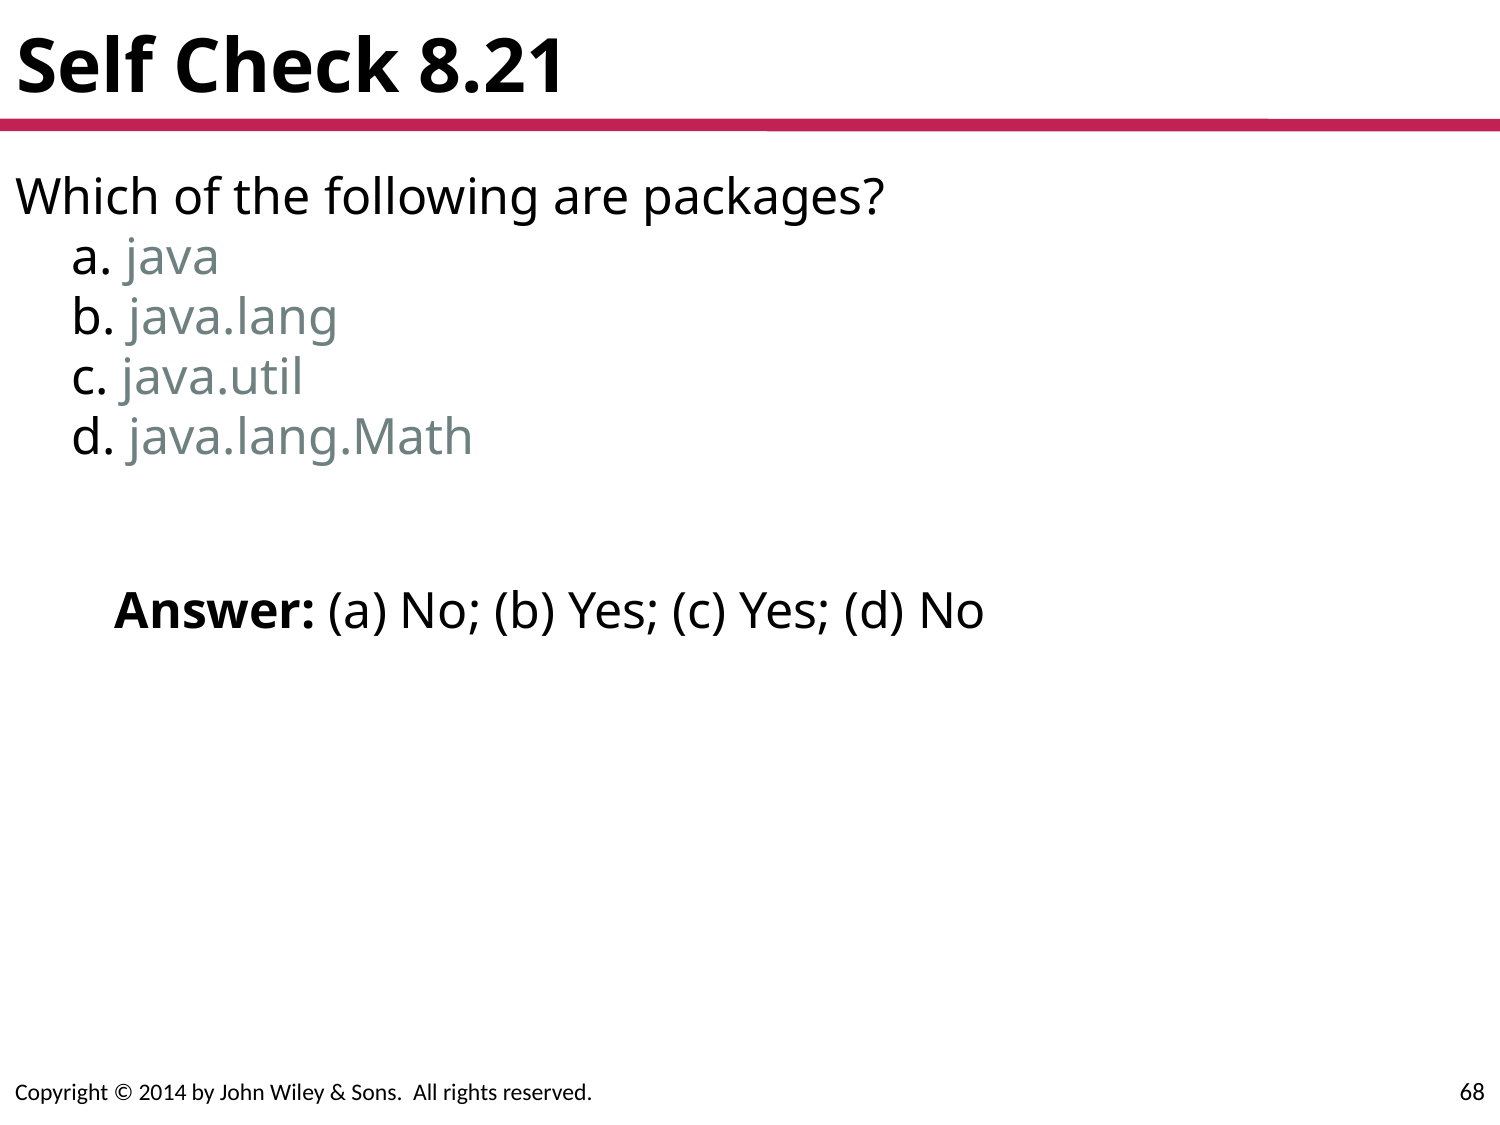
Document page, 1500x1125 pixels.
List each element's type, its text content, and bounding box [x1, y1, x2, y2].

list Which of the following are packages? a. java b. java.lang c. java.util d. java.lang.Math [0, 157, 1499, 477]
list Answer: (a) No; (b) Yes; (c) Yes; (d) No [99, 570, 1500, 718]
title Self Check 8.21 [1, 0, 1500, 125]
